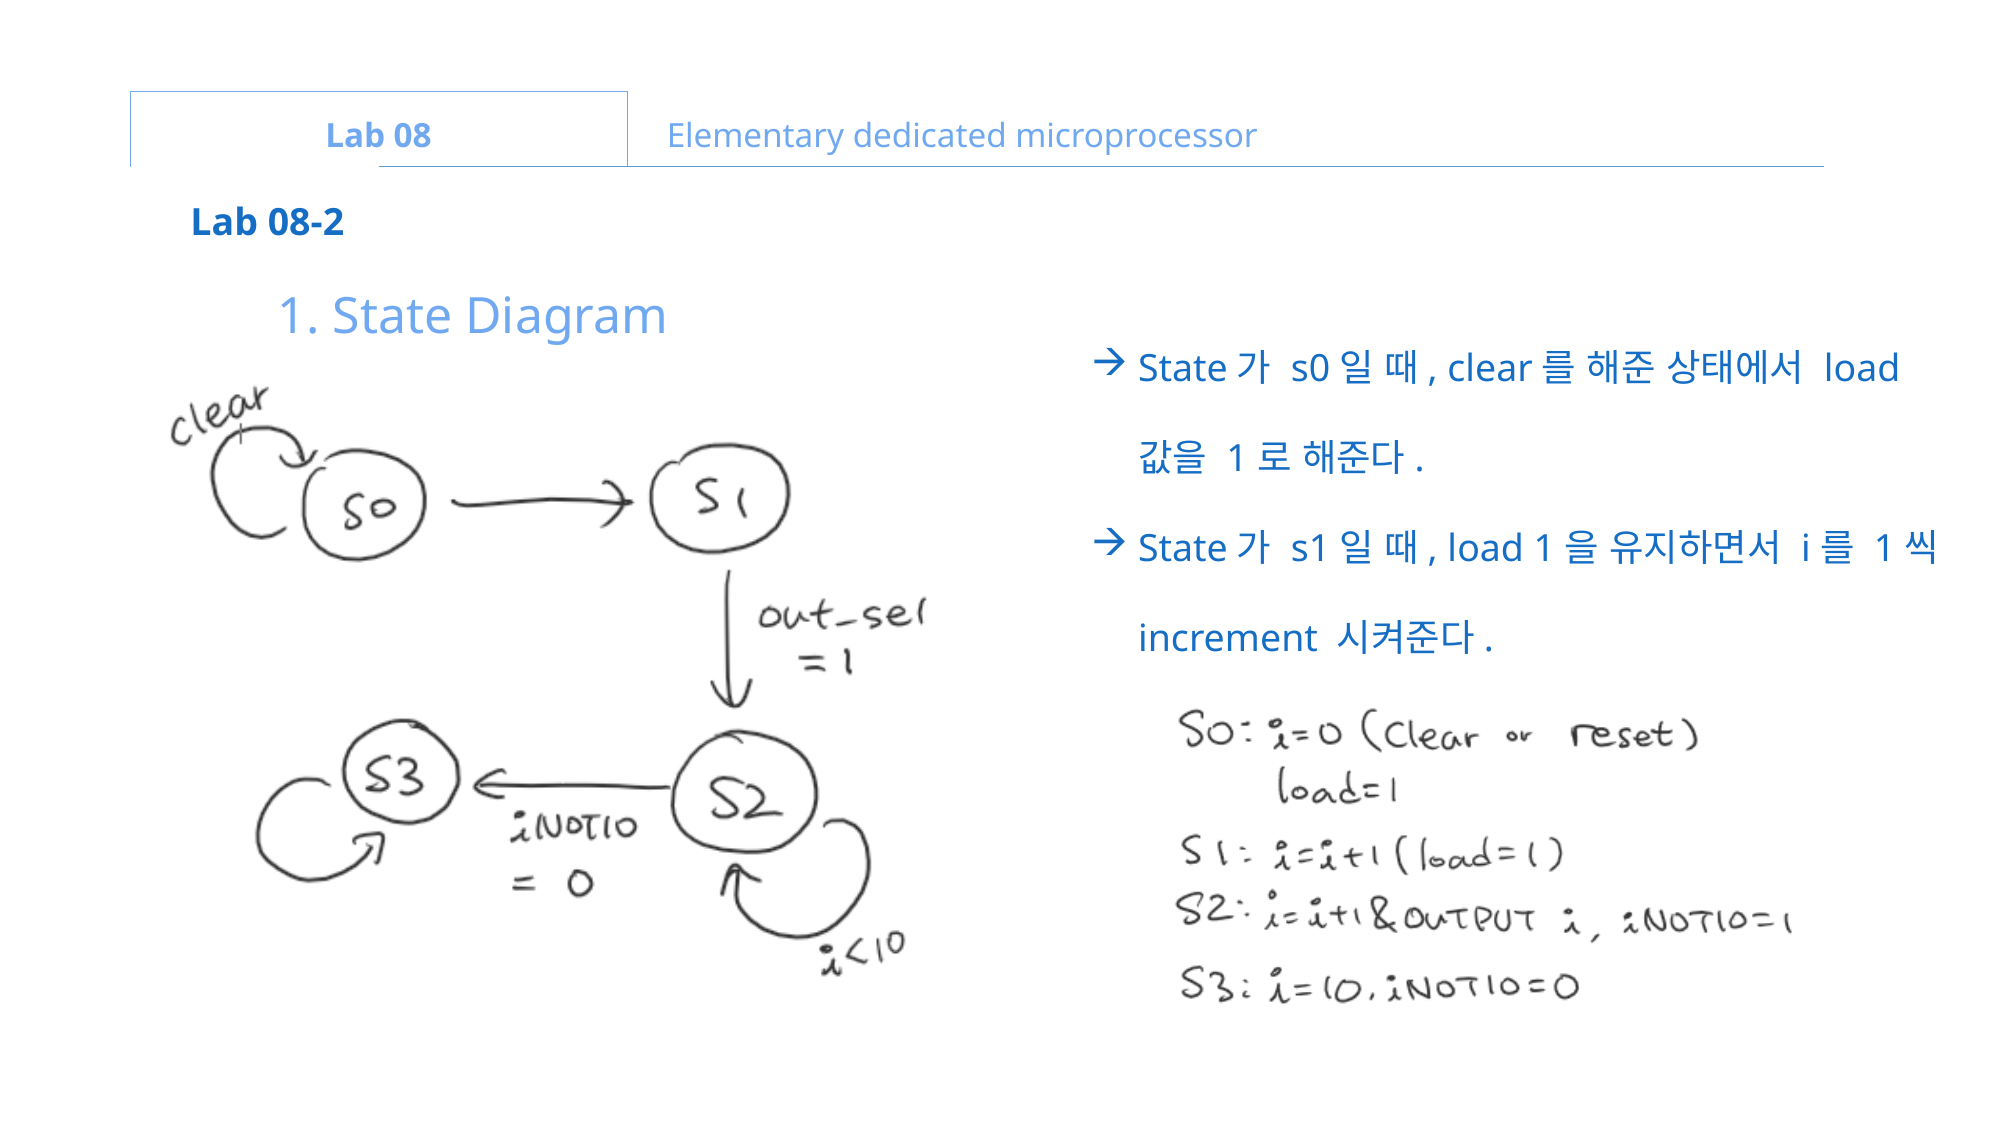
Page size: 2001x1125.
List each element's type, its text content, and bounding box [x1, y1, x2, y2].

text_box 1. State Diagram [263, 245, 1737, 351]
text_box Lab 08 [310, 106, 447, 162]
picture [1163, 679, 1812, 1049]
text_box State가 s0일 때, clear를 해준 상태에서 load값을 1로 해준다. State가 s1일 때, load 1을 유지하면서 i를 1씩 increment 시켜준다. [1076, 291, 1977, 667]
picture [145, 355, 980, 1034]
text_box Elementary dedicated microprocessor [652, 106, 1274, 162]
text_box [130, 91, 628, 167]
text_box Lab 08-2 [175, 181, 508, 251]
